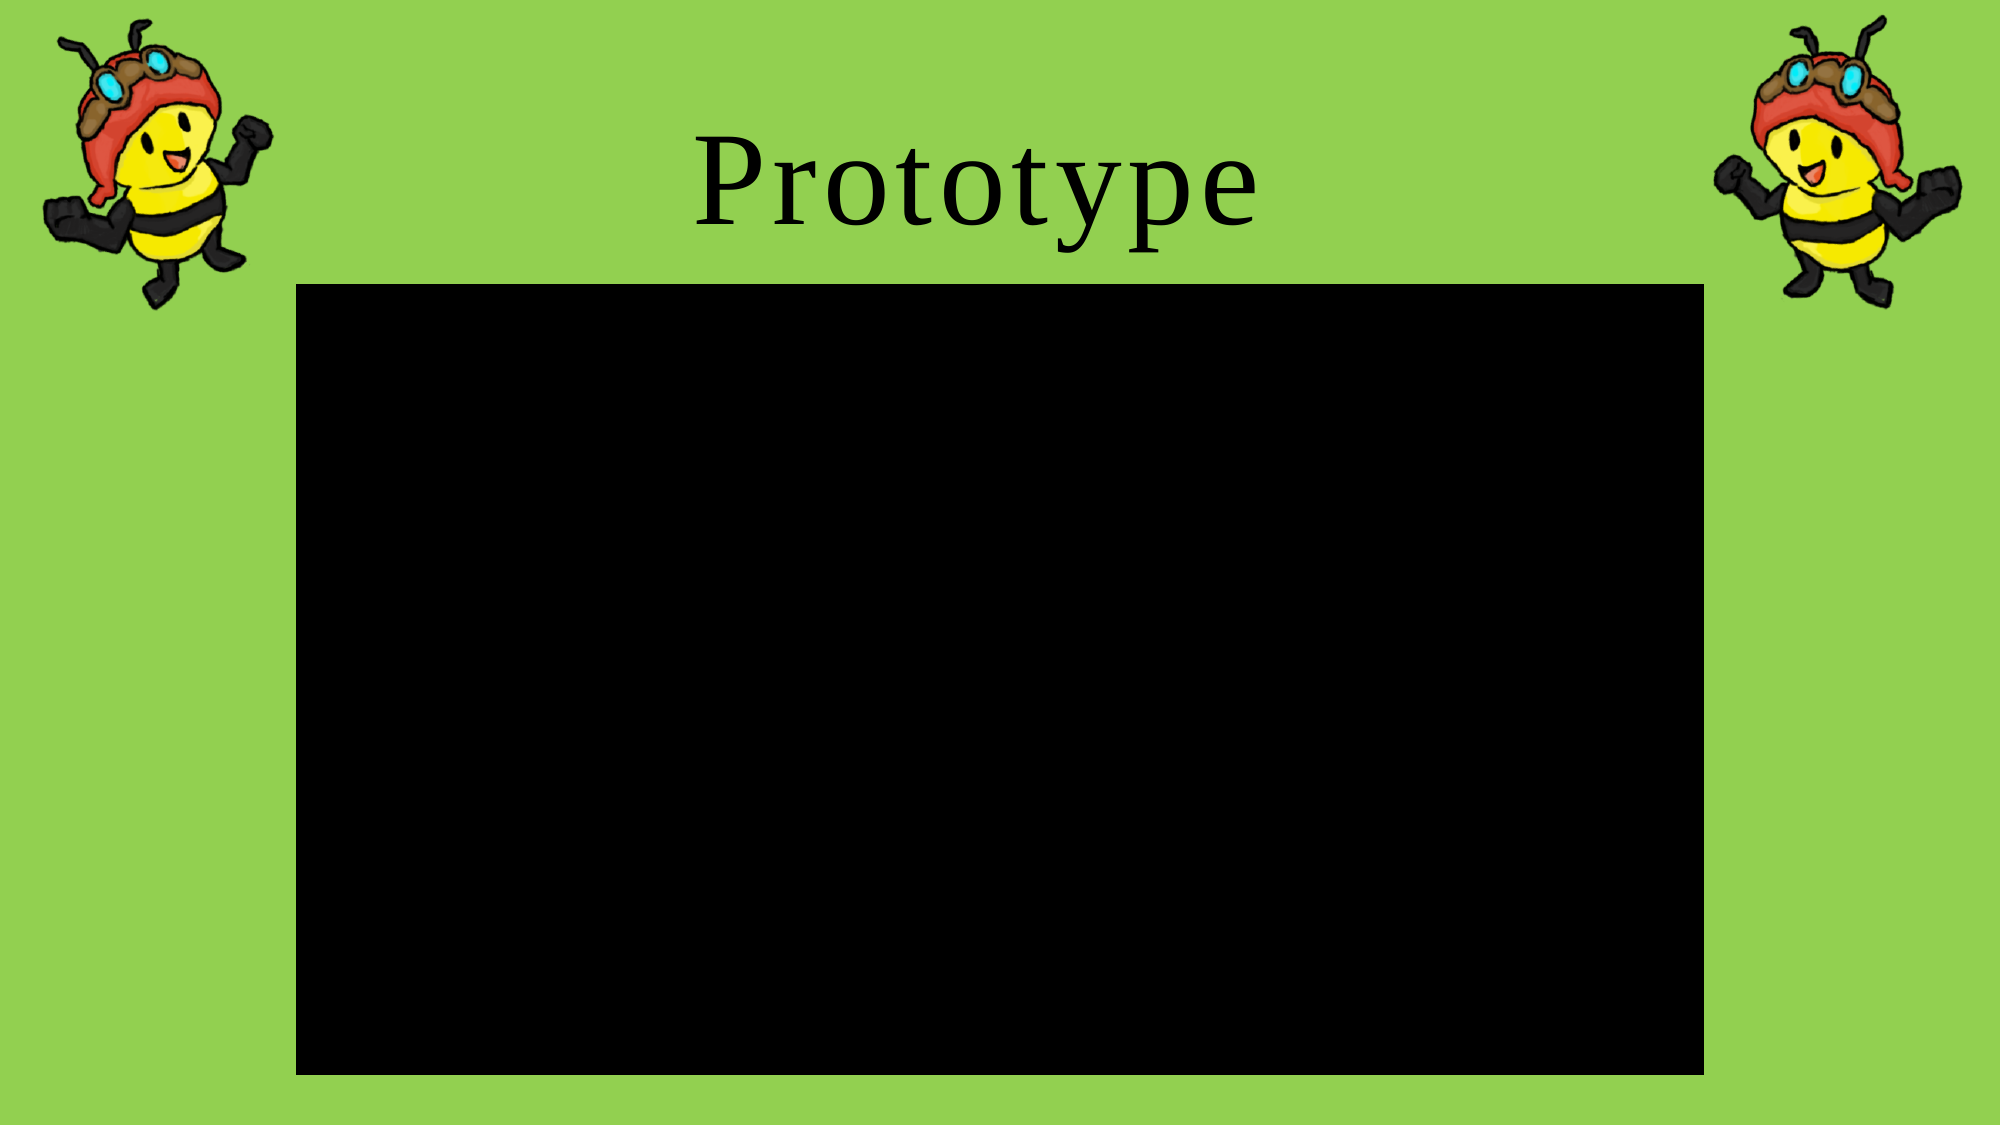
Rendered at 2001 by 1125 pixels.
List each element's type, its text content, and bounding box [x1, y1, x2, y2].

picture [0, 0, 336, 368]
text_box Prototype [677, 83, 1707, 259]
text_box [295, 283, 1705, 1076]
text_box [0, 0, 2000, 1125]
picture [1707, 0, 2001, 373]
